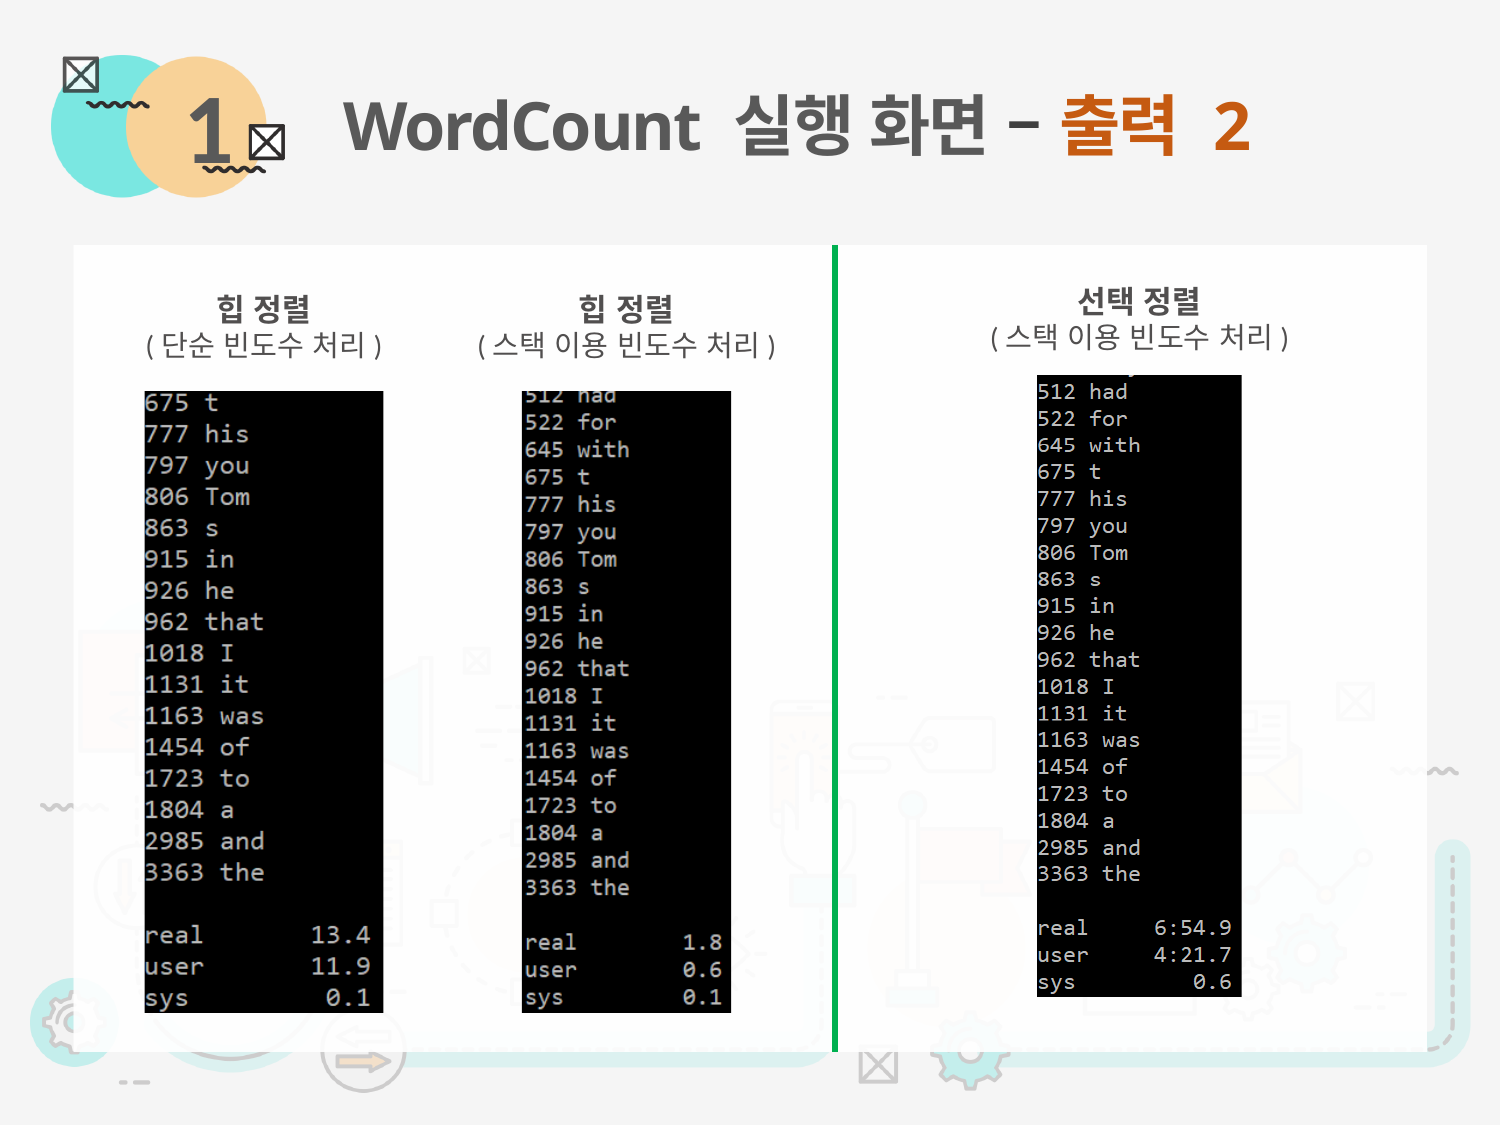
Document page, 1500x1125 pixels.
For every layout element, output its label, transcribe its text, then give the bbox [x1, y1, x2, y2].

text_box 1 [167, 91, 221, 155]
text_box 힙 정렬 (단순 빈도수 처리) [128, 270, 400, 382]
picture [0, 0, 1500, 1125]
text_box 선택 정렬 (스택 이용 빈도수 처리) [946, 270, 1333, 366]
text_box WordCount 실행 화면 – 출력 2 [328, 64, 1430, 194]
text_box 힙 정렬 (스택 이용 빈도수 처리) [452, 270, 801, 382]
